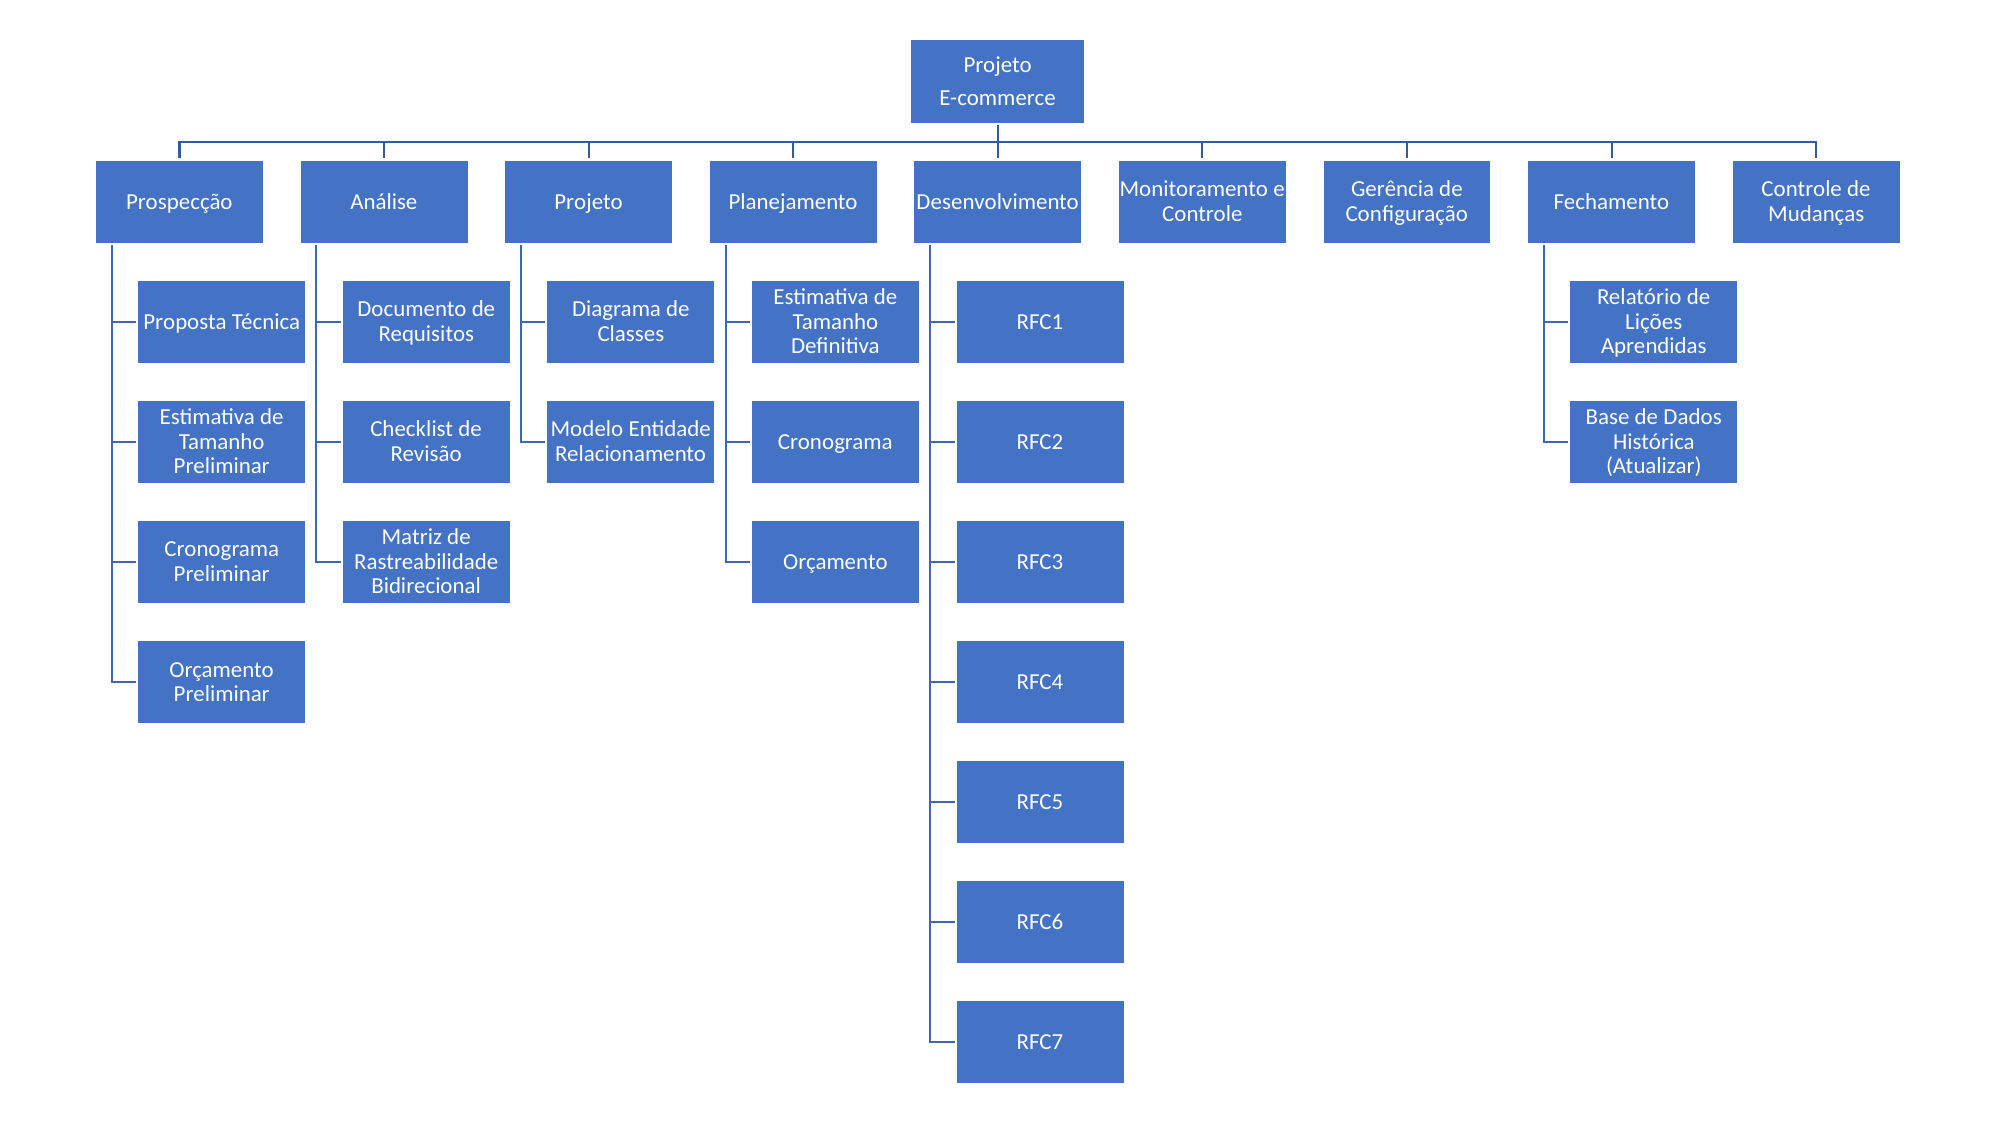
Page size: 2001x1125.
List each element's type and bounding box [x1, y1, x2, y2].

text_box [32, 39, 1964, 1085]
